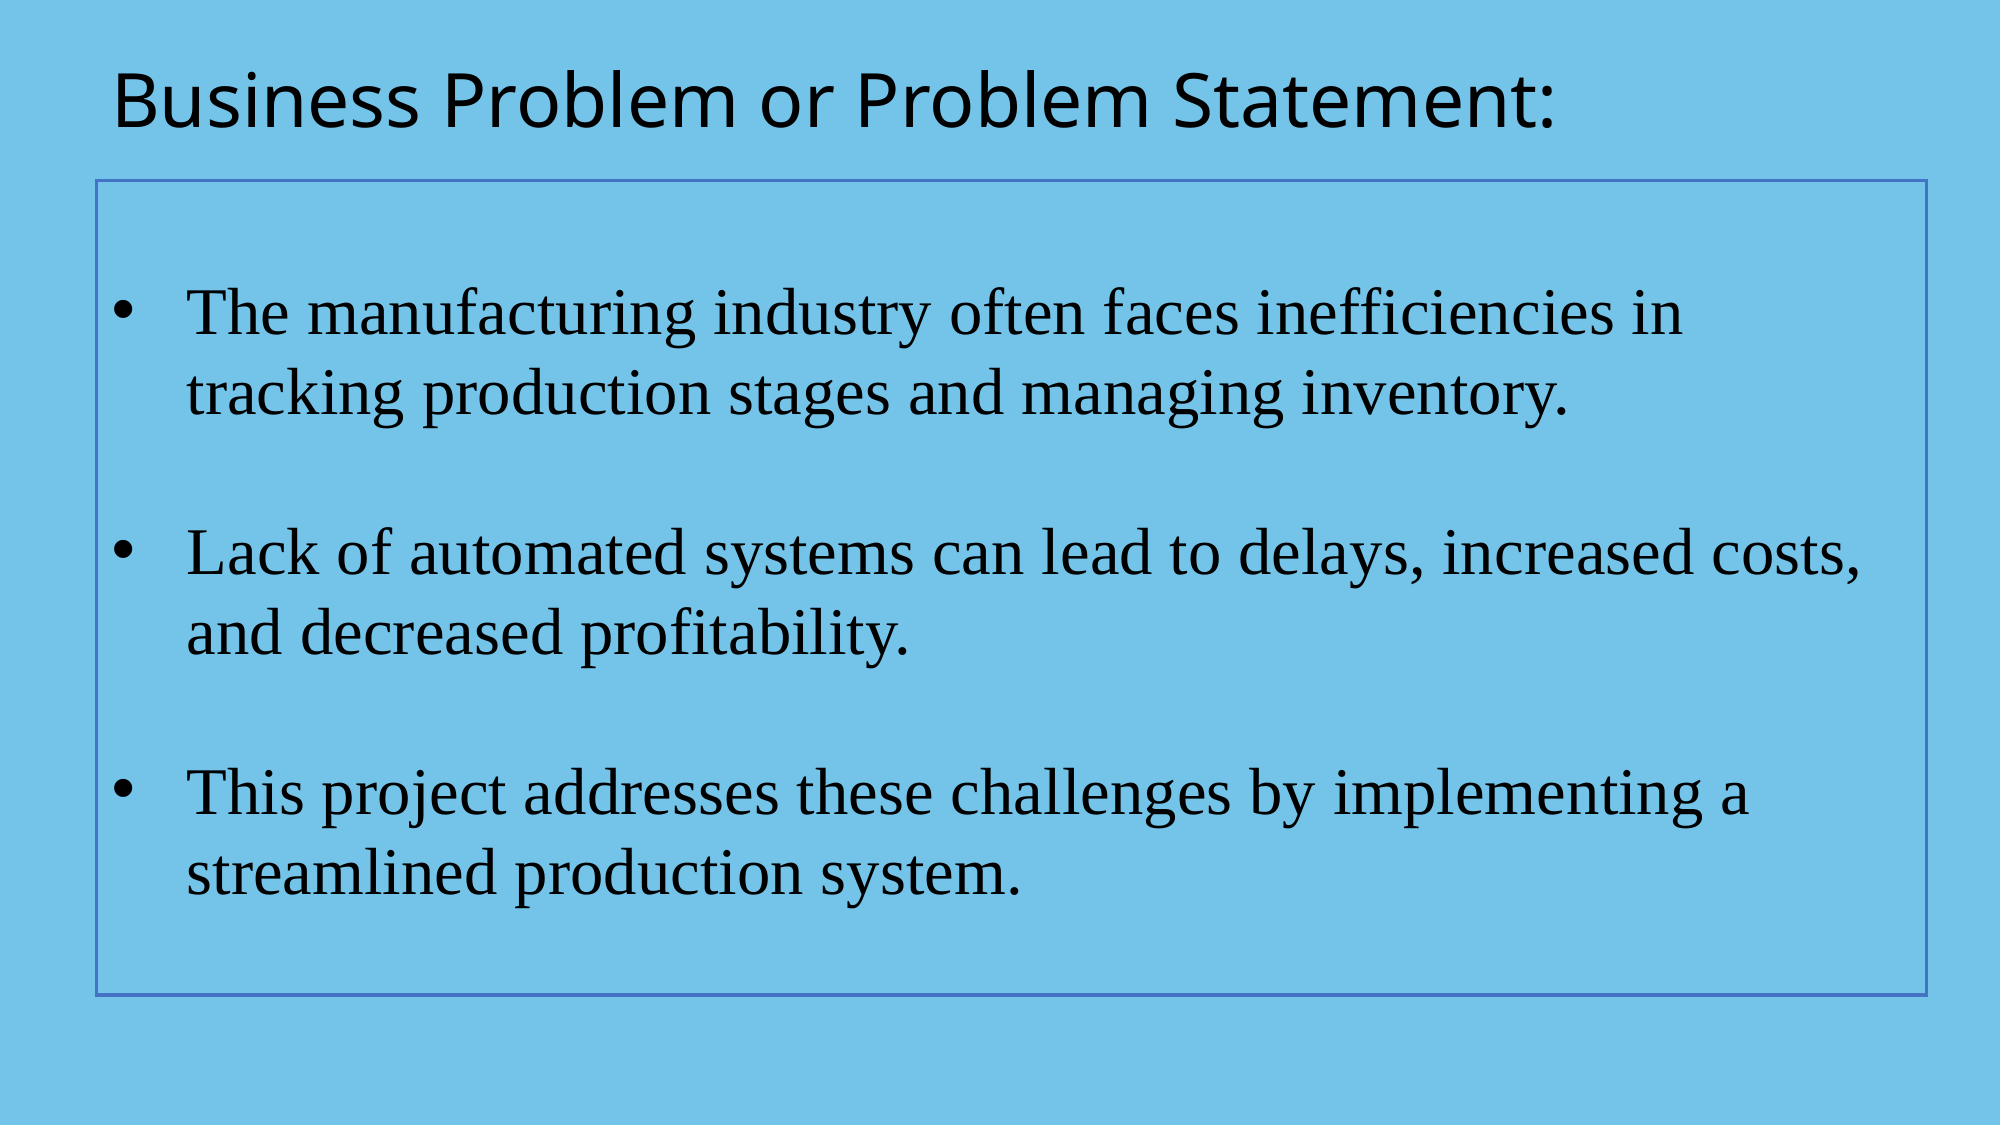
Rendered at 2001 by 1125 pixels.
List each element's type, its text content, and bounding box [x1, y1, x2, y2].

text_box Business Problem or Problem Statement: [95, 44, 1833, 150]
text_box The manufacturing industry often faces inefficiencies in tracking production stages and managing inventory. Lack of automated systems can lead to delays, increased costs, and decreased profitability. This project addresses these challenges by implementing a streamlined production system. [95, 179, 1928, 997]
